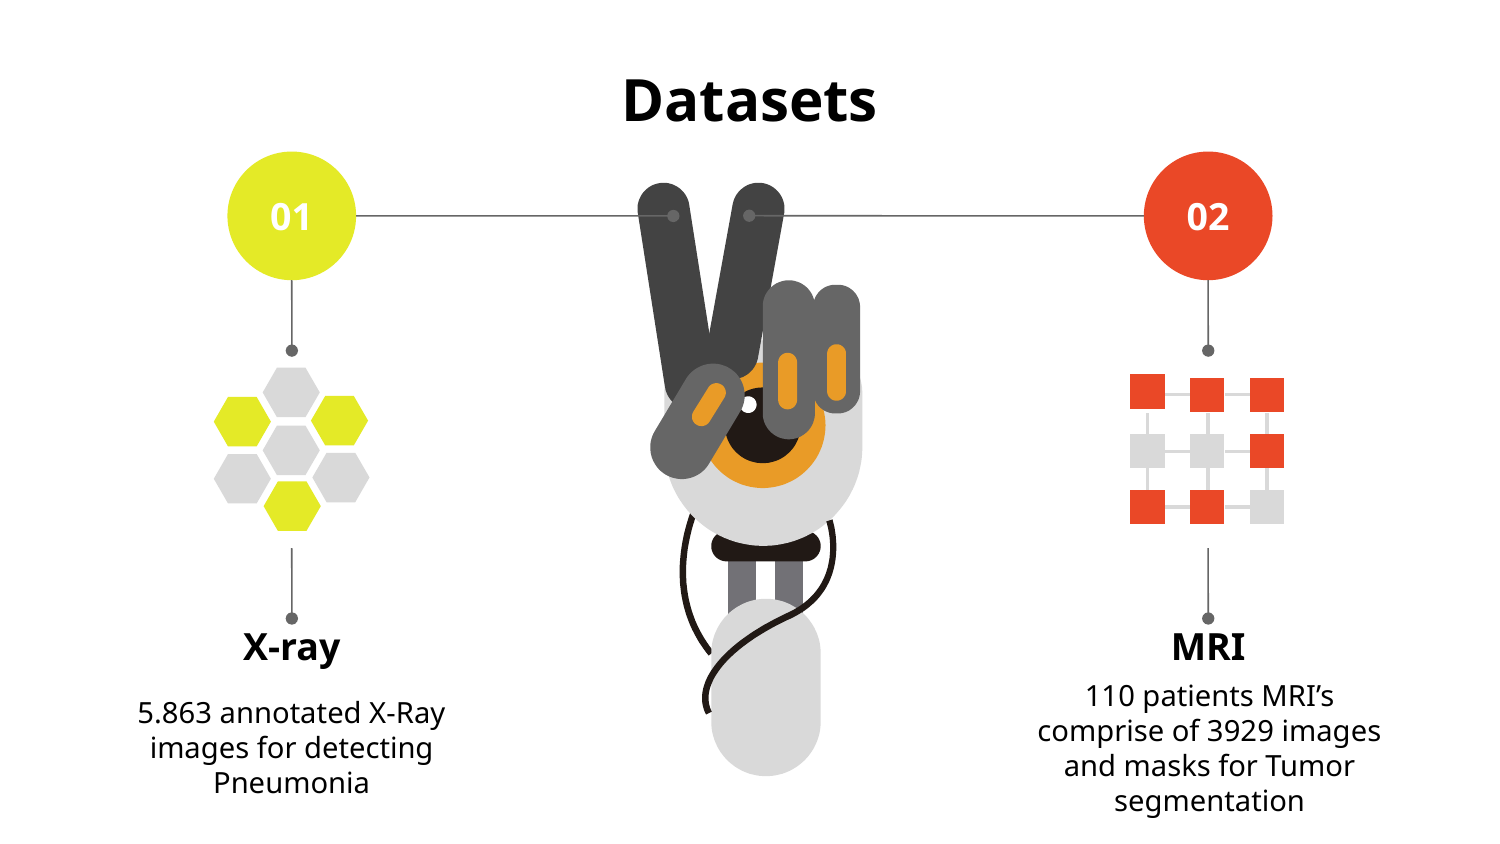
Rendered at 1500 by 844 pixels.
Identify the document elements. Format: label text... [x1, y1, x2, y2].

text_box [213, 367, 370, 532]
text_box [1109, 350, 1307, 548]
text_box [1202, 548, 1215, 625]
text_box MRI [1045, 618, 1371, 666]
text_box 110 patients MRI’s comprise of 3929 images and masks for Tumor segmentation [1002, 666, 1417, 829]
text_box 02 [1143, 151, 1273, 281]
text_box X-ray [129, 618, 455, 673]
text_box [1202, 280, 1215, 357]
text_box Datasets [75, 67, 1425, 129]
text_box 01 [227, 151, 357, 281]
text_box [192, 350, 391, 548]
text_box [285, 548, 299, 625]
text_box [1129, 374, 1285, 525]
text_box [285, 280, 299, 357]
text_box 5.863 annotated X-Ray images for detecting Pneumonia [110, 674, 474, 820]
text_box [637, 182, 863, 777]
